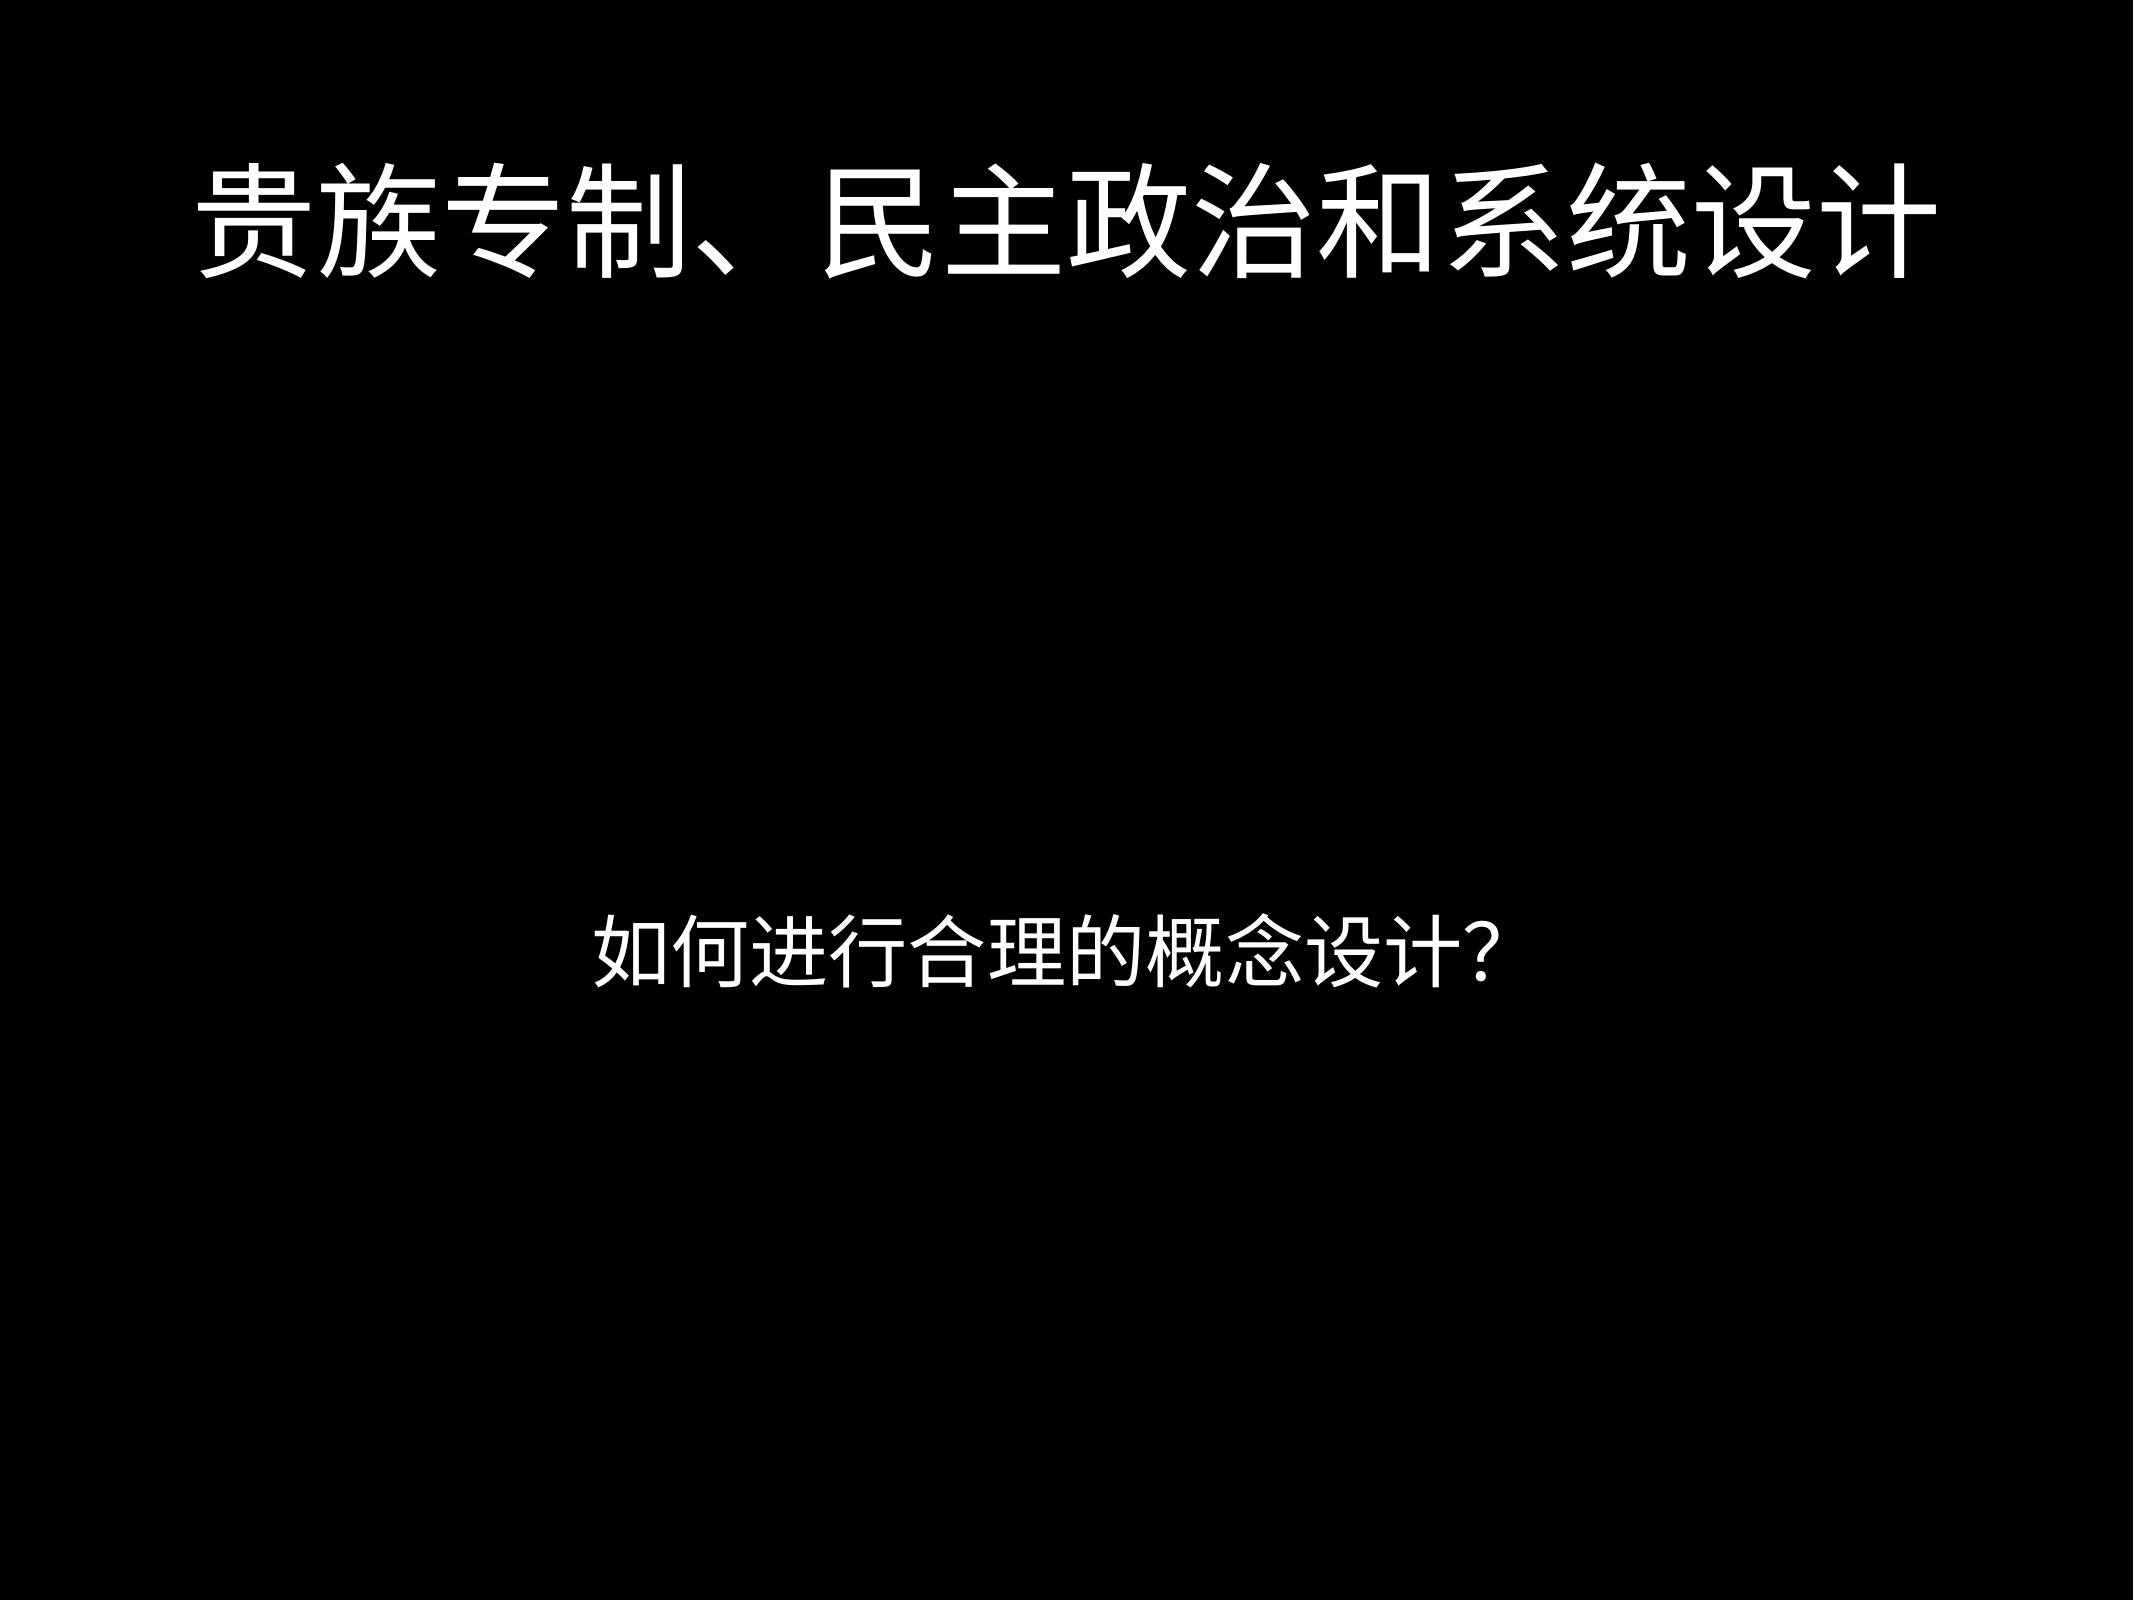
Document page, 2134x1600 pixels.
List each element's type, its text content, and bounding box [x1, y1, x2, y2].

title 贵族专制、民主政治和系统设计 [155, 41, 1978, 397]
list 如何进行合理的概念设计？ [155, 424, 1978, 1457]
